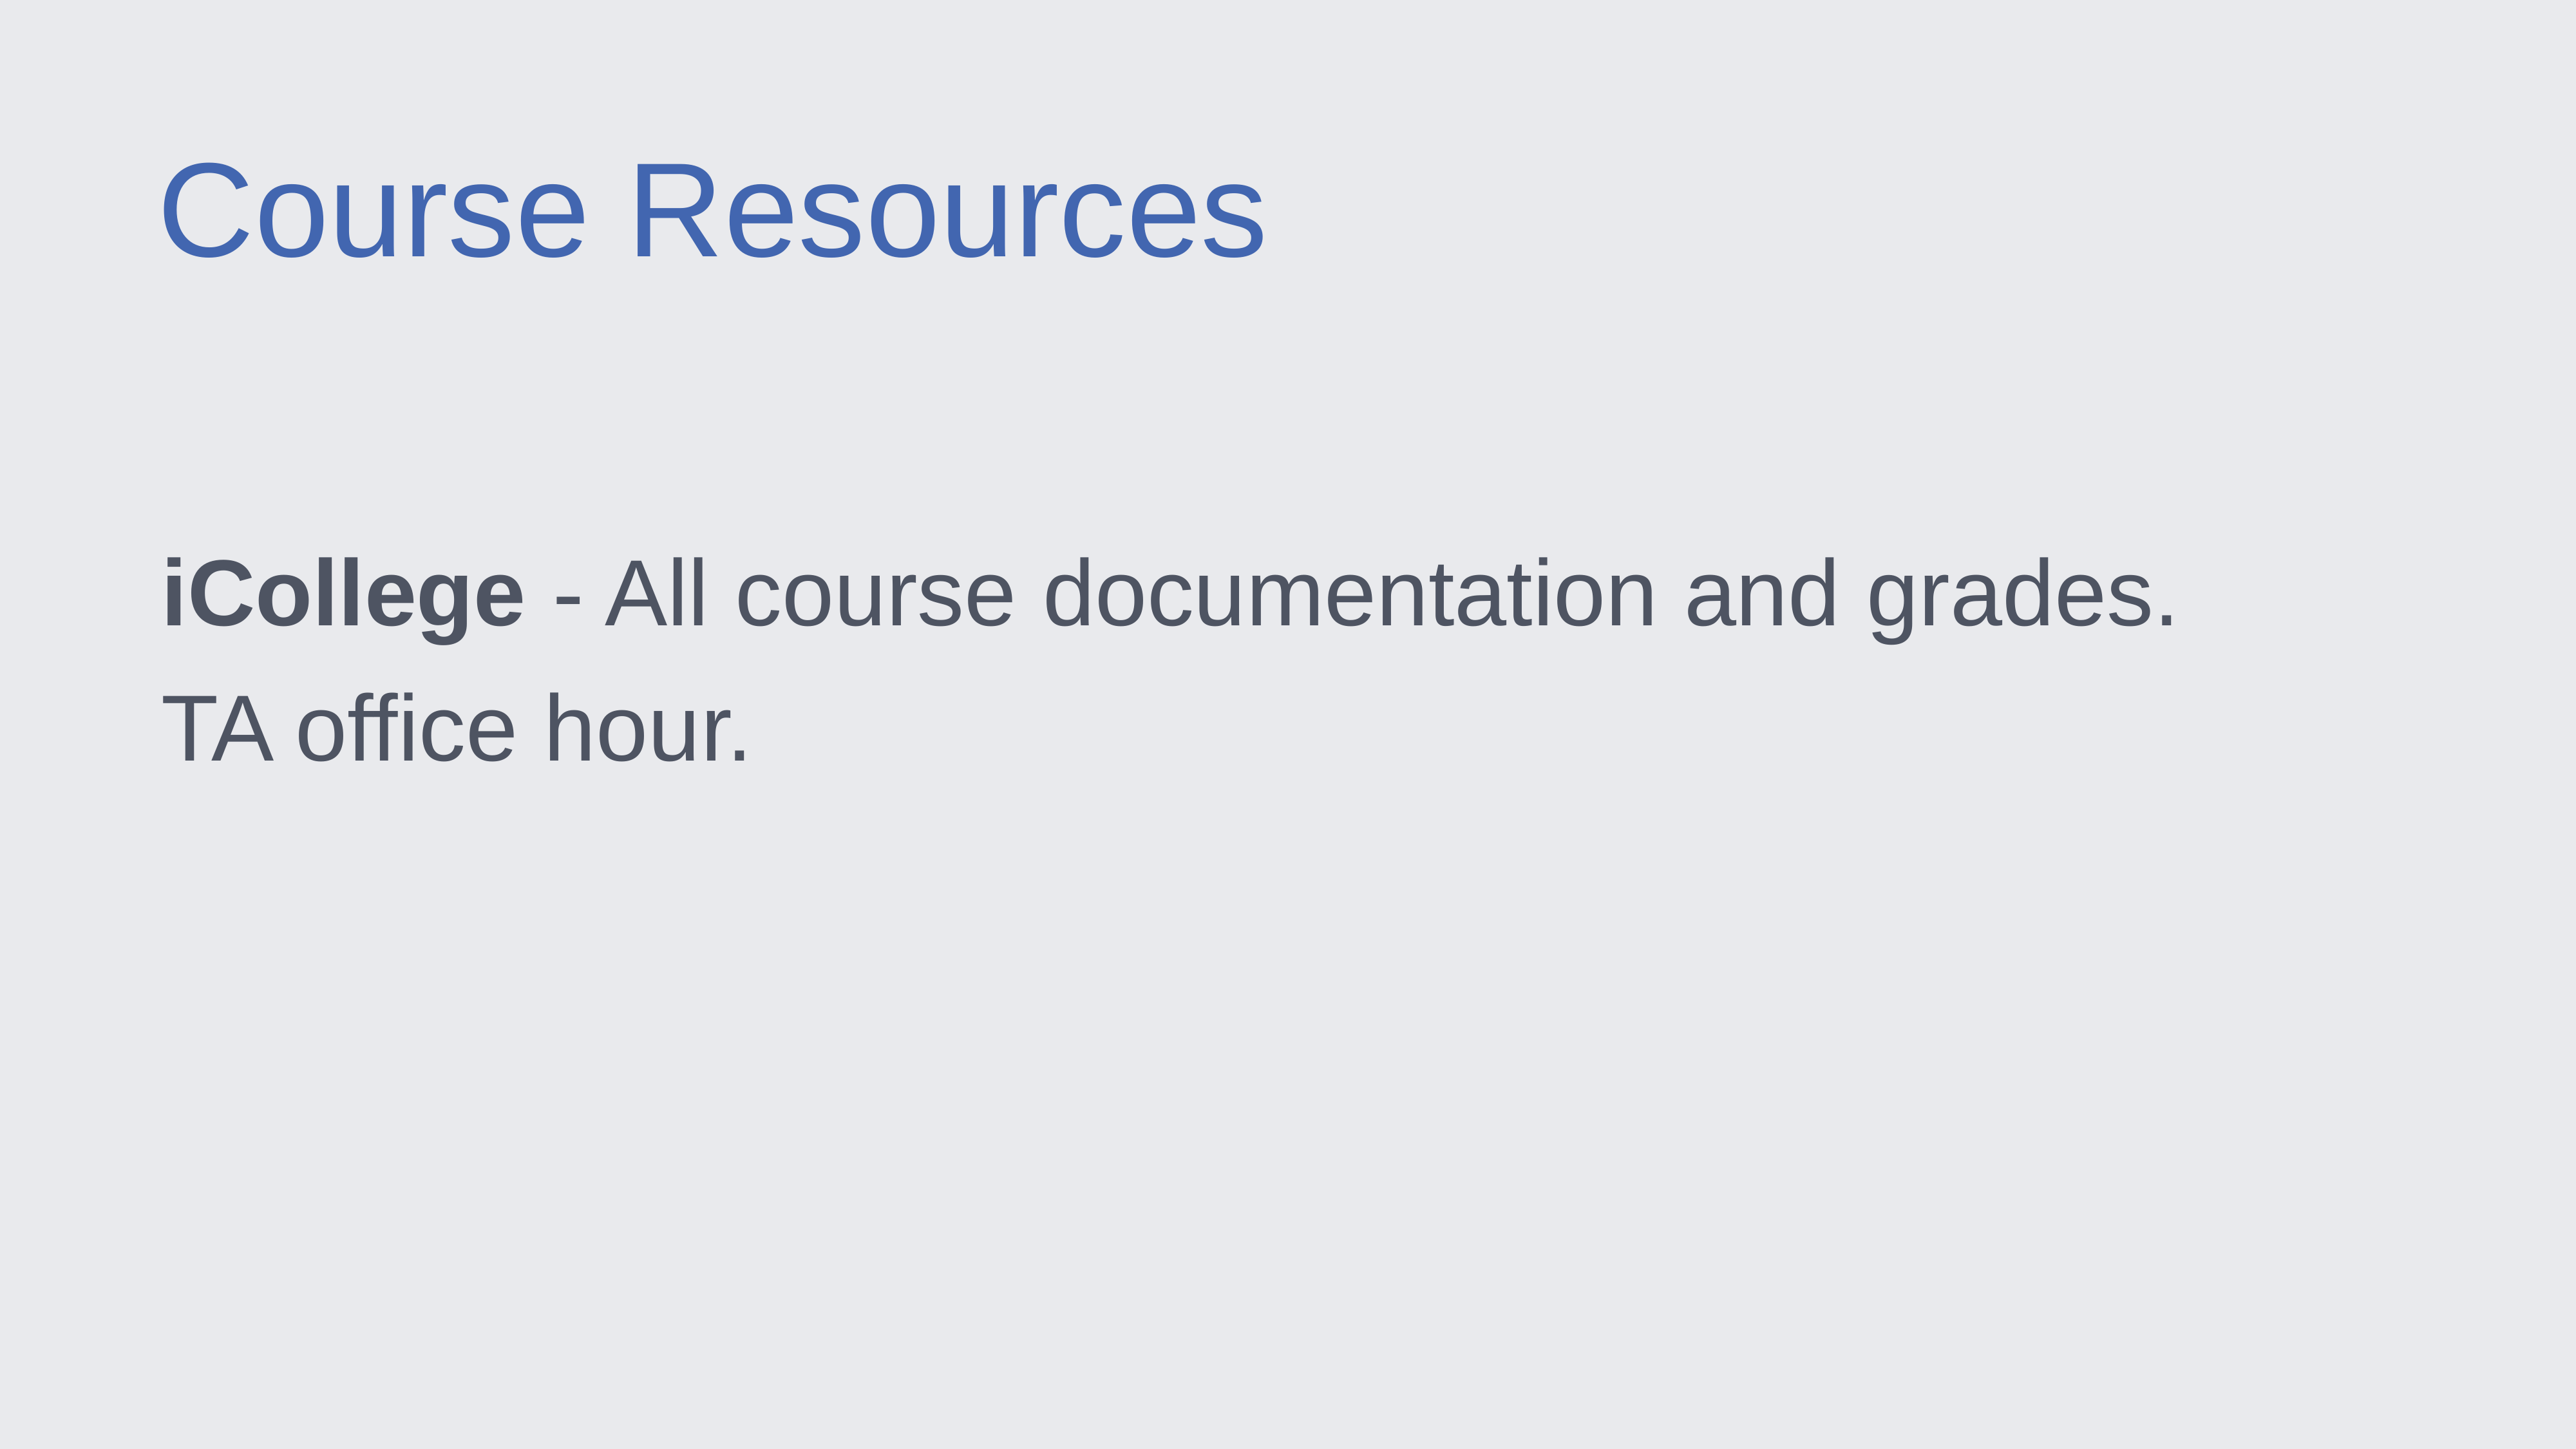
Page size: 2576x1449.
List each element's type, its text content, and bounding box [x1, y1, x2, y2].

list Course Resources [157, 153, 2412, 985]
list iCollege - All course documentation and grades. TA office hour. [161, 509, 2416, 1341]
